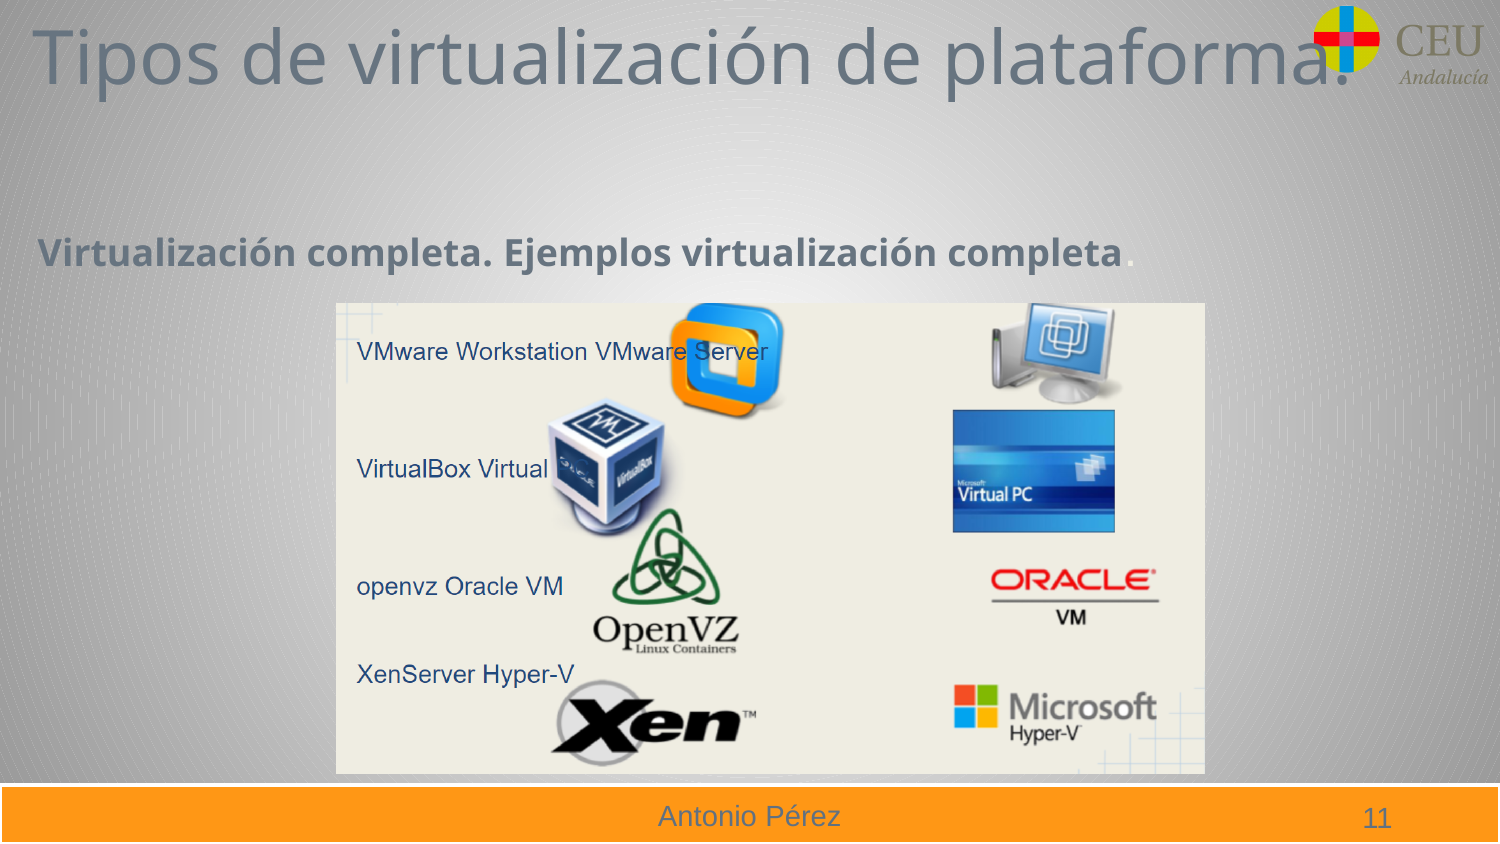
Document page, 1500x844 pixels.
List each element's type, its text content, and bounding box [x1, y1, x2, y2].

text_box Tipos de virtualización de plataforma. [17, 1, 1424, 97]
picture [336, 303, 1205, 774]
picture [1305, 0, 1500, 95]
text_box Virtualización completa. Ejemplos virtualización completa. ​ [22, 209, 1482, 497]
